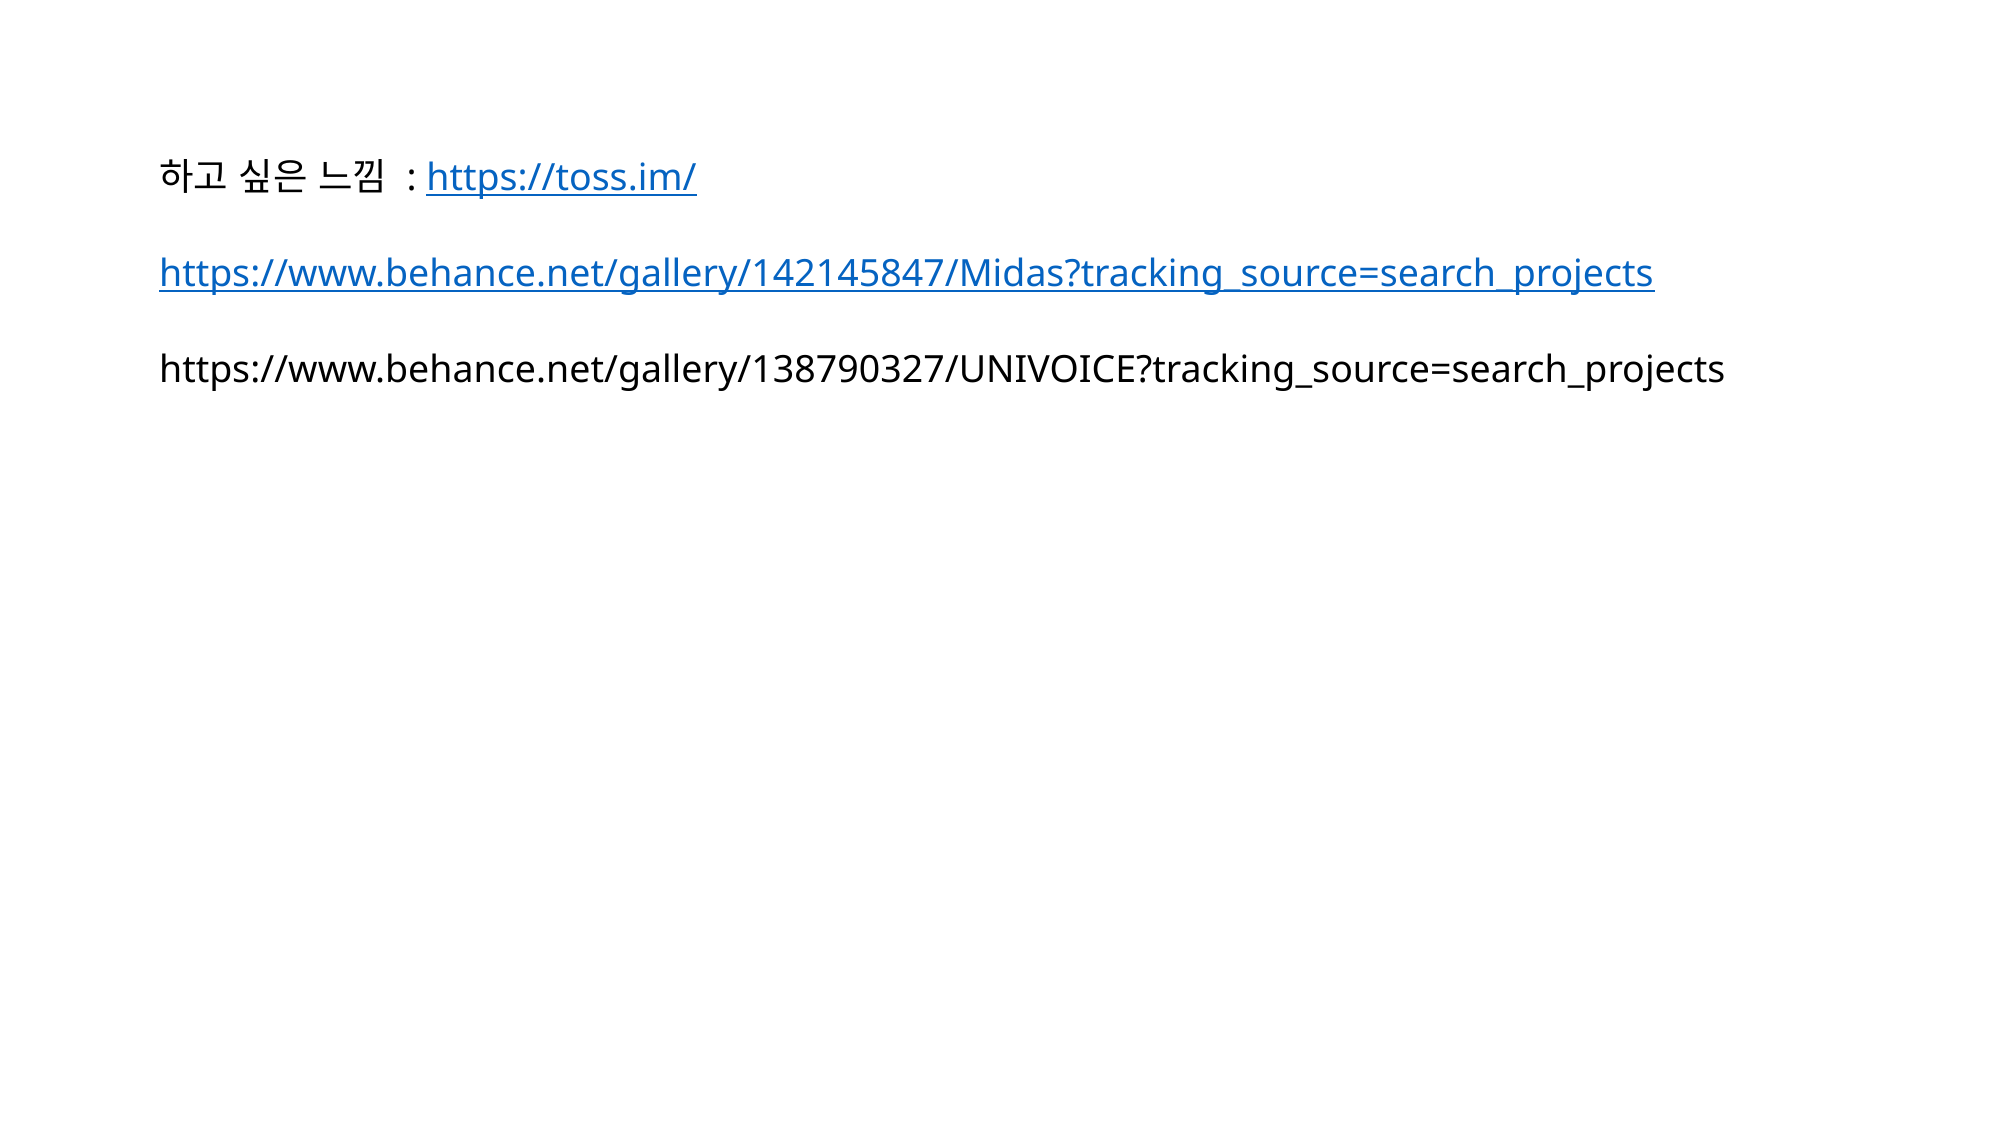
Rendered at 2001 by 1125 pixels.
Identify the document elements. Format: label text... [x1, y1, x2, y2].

text_box 하고 싶은 느낌 : https://toss.im/ https://www.behance.net/gallery/142145847/Midas?tracking_source=search_projects https://www.behance.net/gallery/138790327/UNIVOICE?tracking_source=search_projects [144, 145, 1843, 398]
